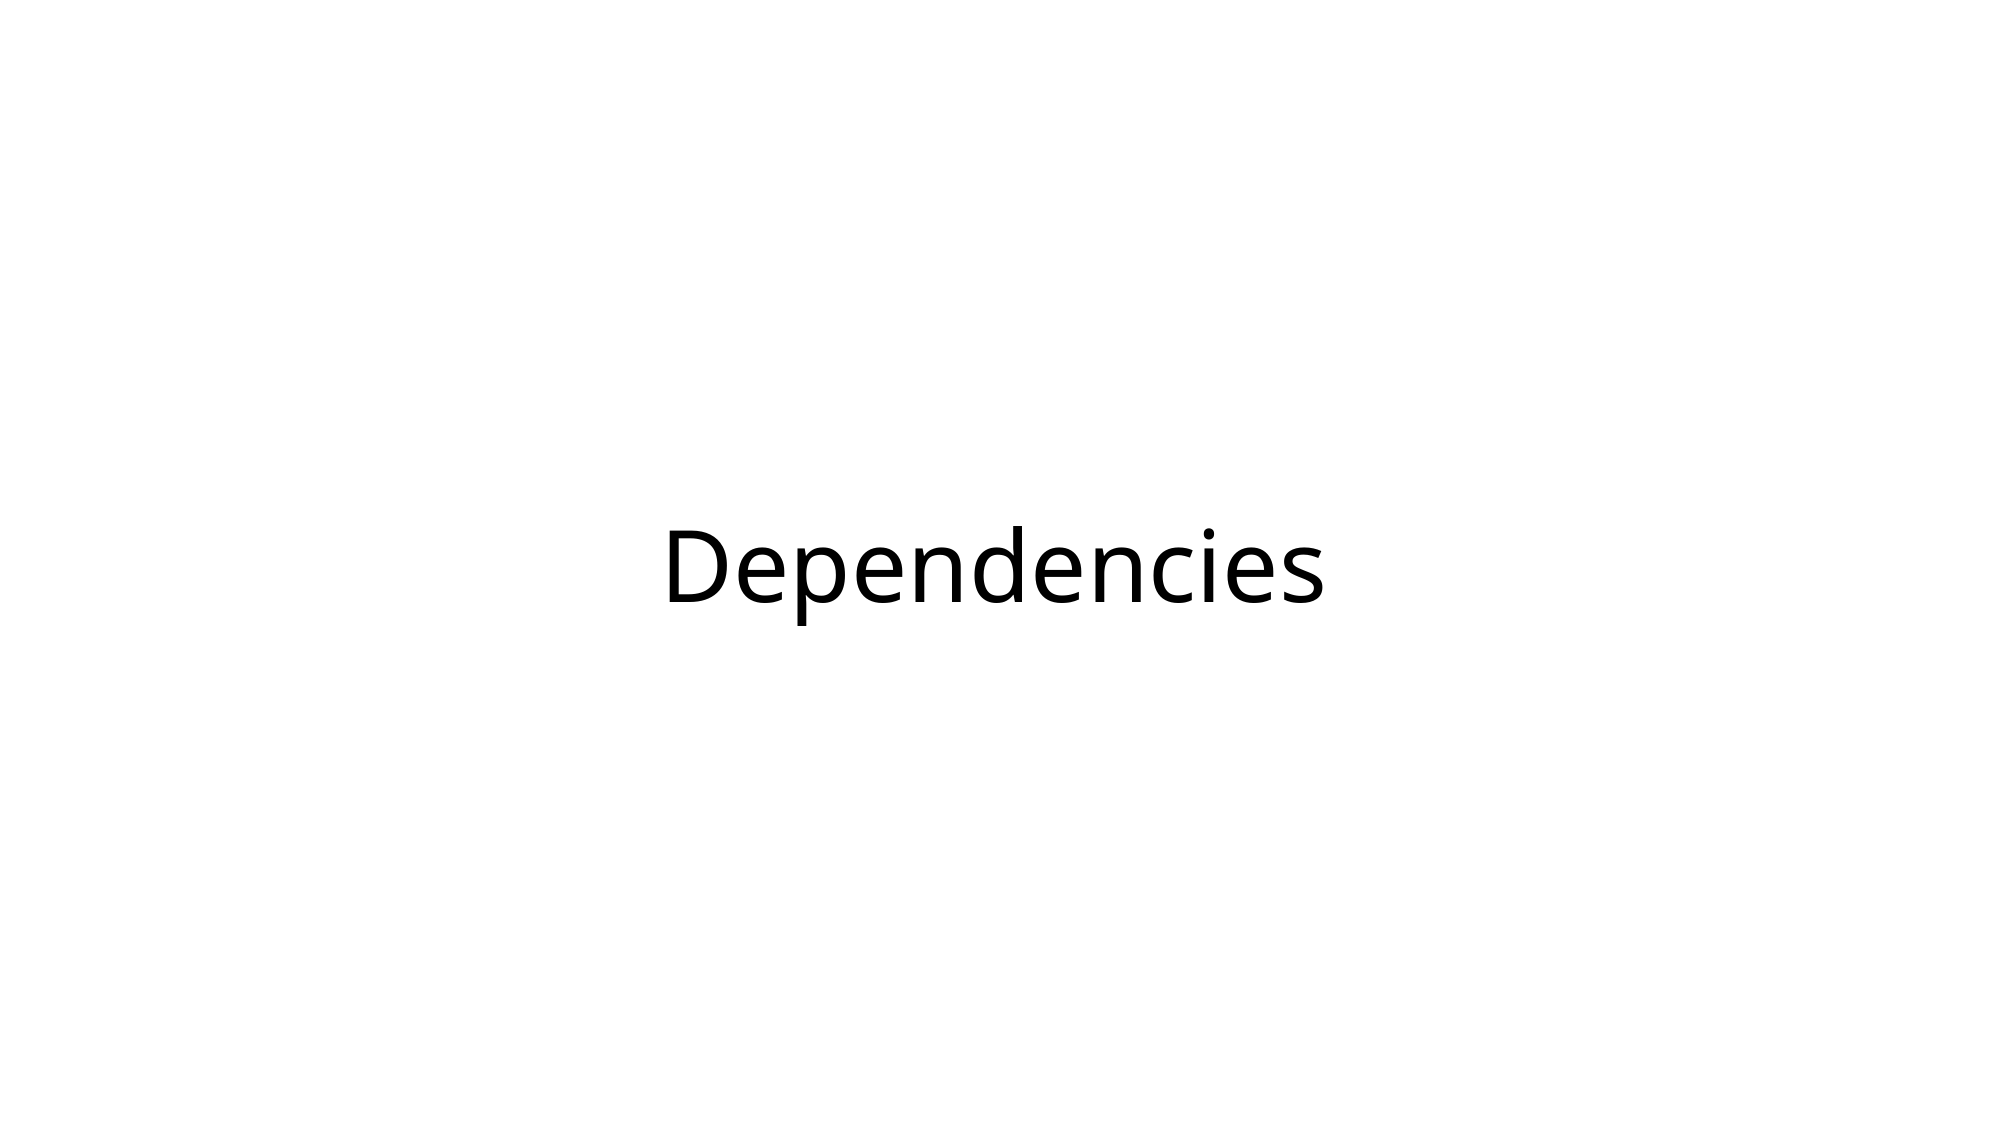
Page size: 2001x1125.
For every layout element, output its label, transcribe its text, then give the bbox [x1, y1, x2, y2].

text_box Dependencies [104, 495, 1883, 631]
